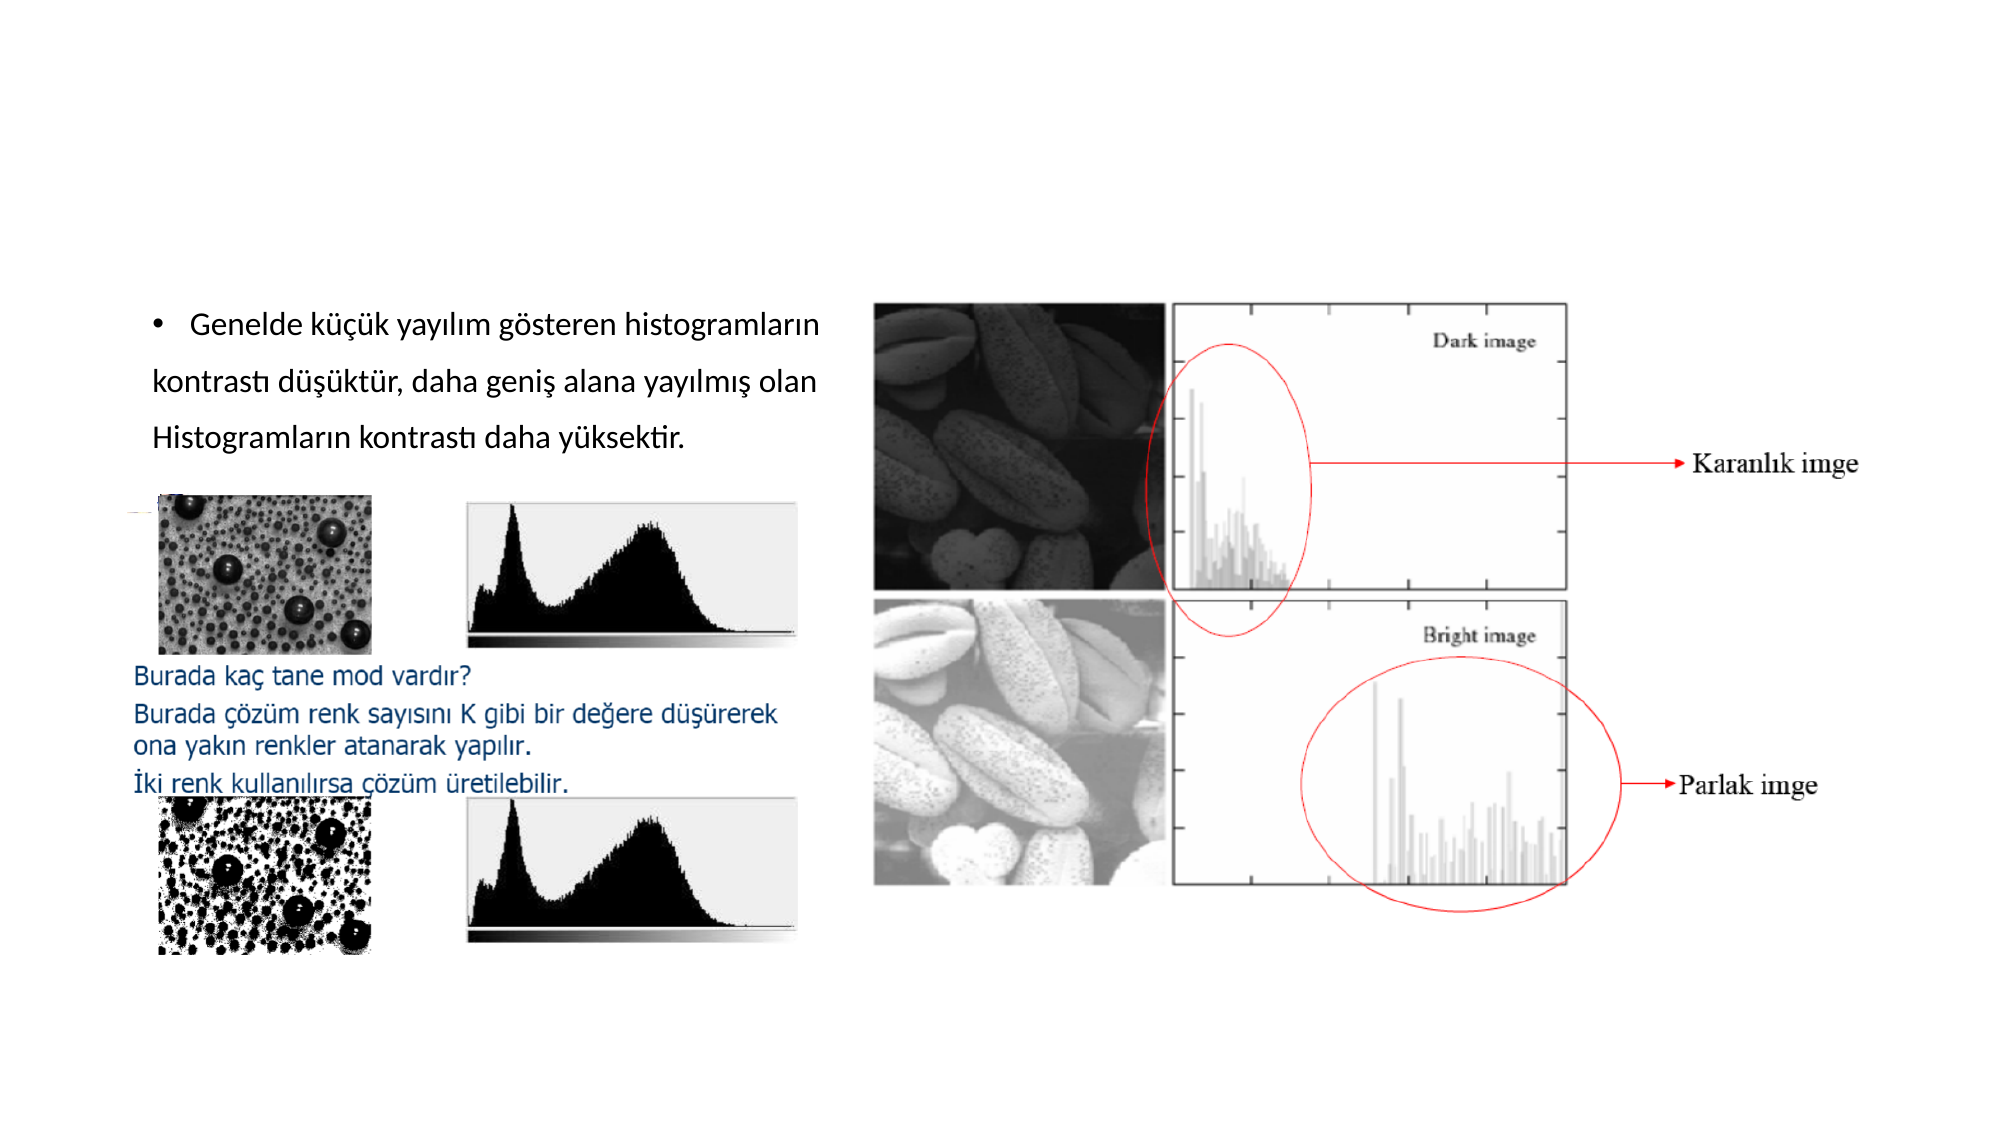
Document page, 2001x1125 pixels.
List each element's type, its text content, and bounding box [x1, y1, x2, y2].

list Genelde küçük yayılım gösteren histogramların kontrastı düşüktür, daha geniş alana yayılmış olan Histogramların kontrastı daha yüksektir. [137, 299, 1863, 1014]
picture [127, 493, 806, 959]
picture [870, 299, 1863, 922]
